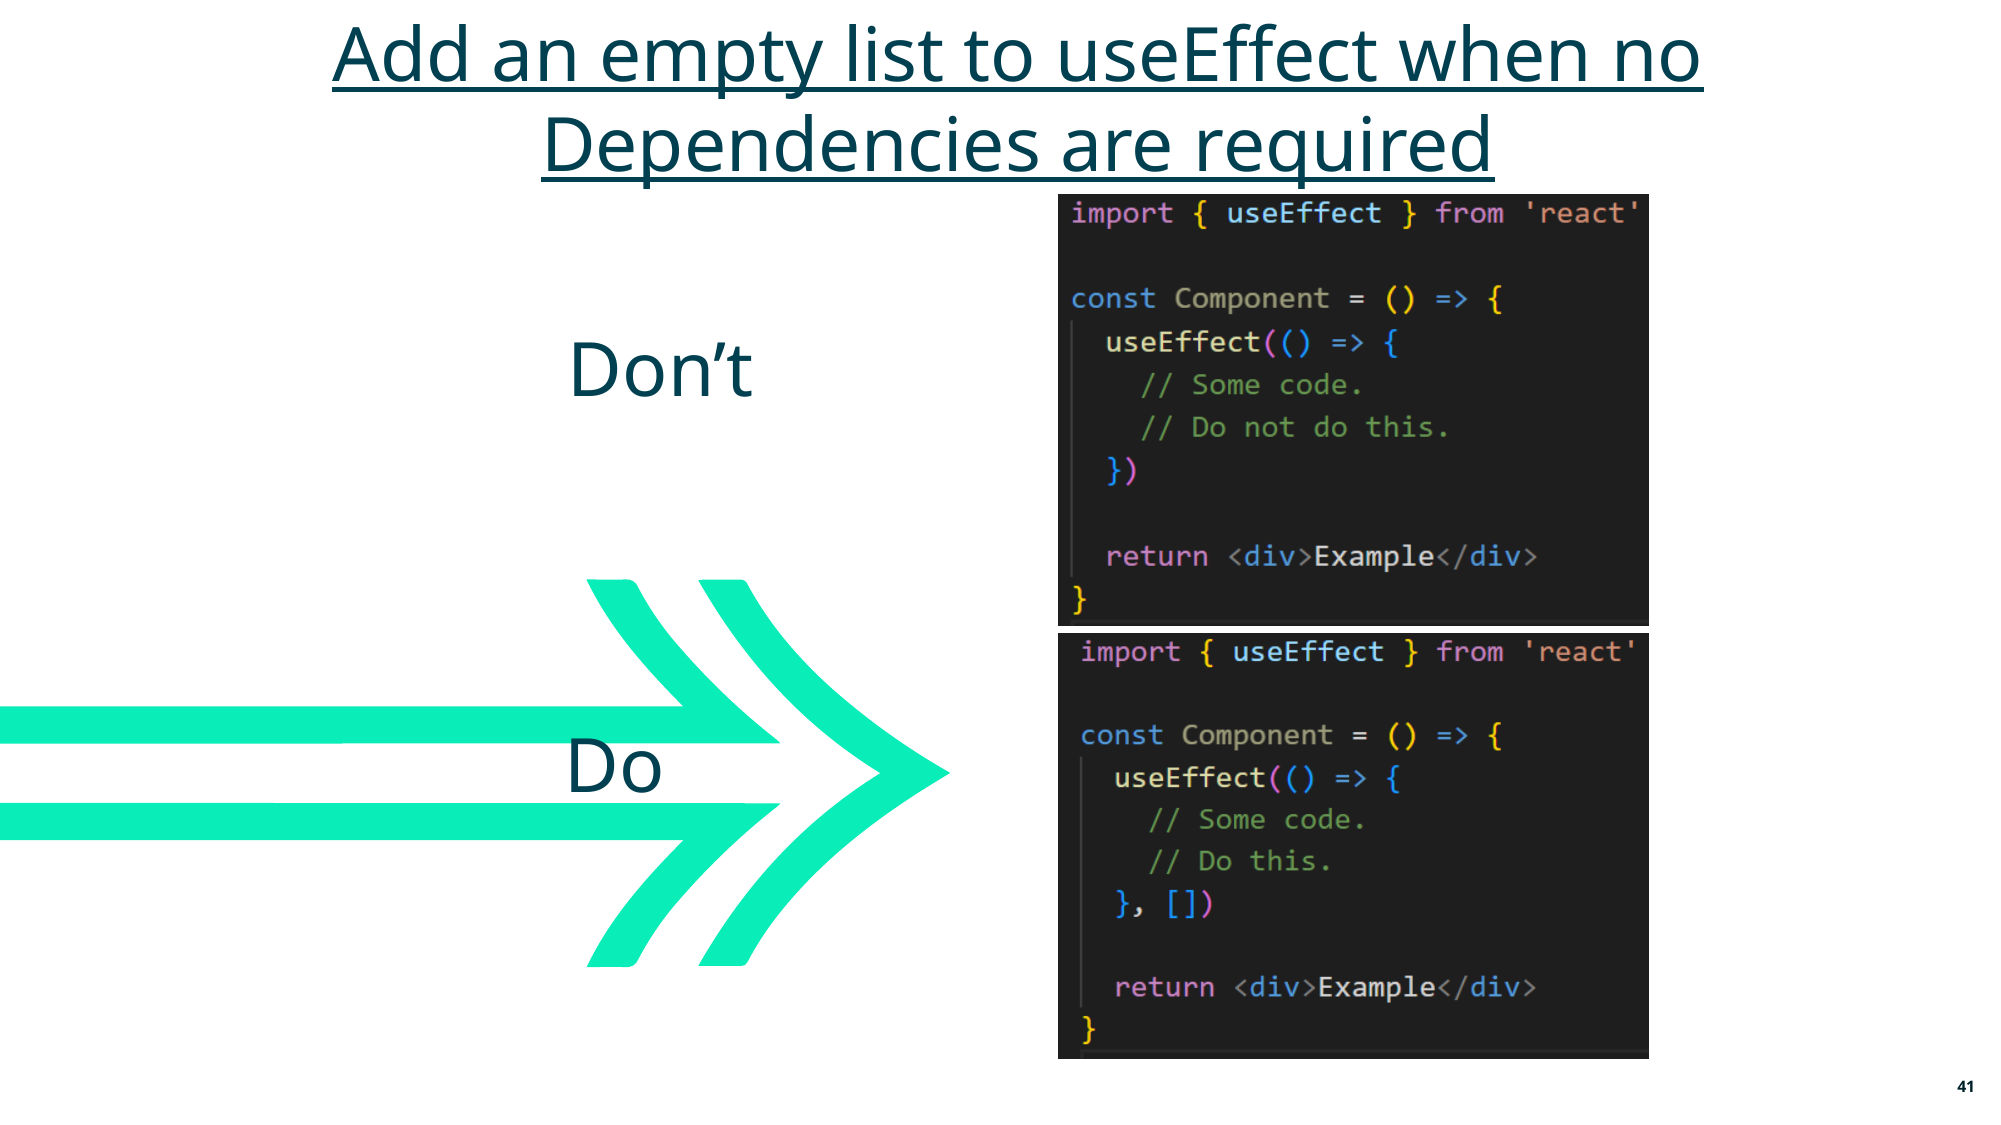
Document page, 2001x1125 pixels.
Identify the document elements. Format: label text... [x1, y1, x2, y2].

text_box Don’t [567, 291, 1057, 412]
slide_number 41 [1846, 1068, 1976, 1098]
picture [1057, 194, 1649, 626]
text_box Do [564, 687, 1057, 808]
text_box Add an empty list to useEffect when no Dependencies are required [125, 66, 1911, 187]
picture [1057, 633, 1649, 1059]
